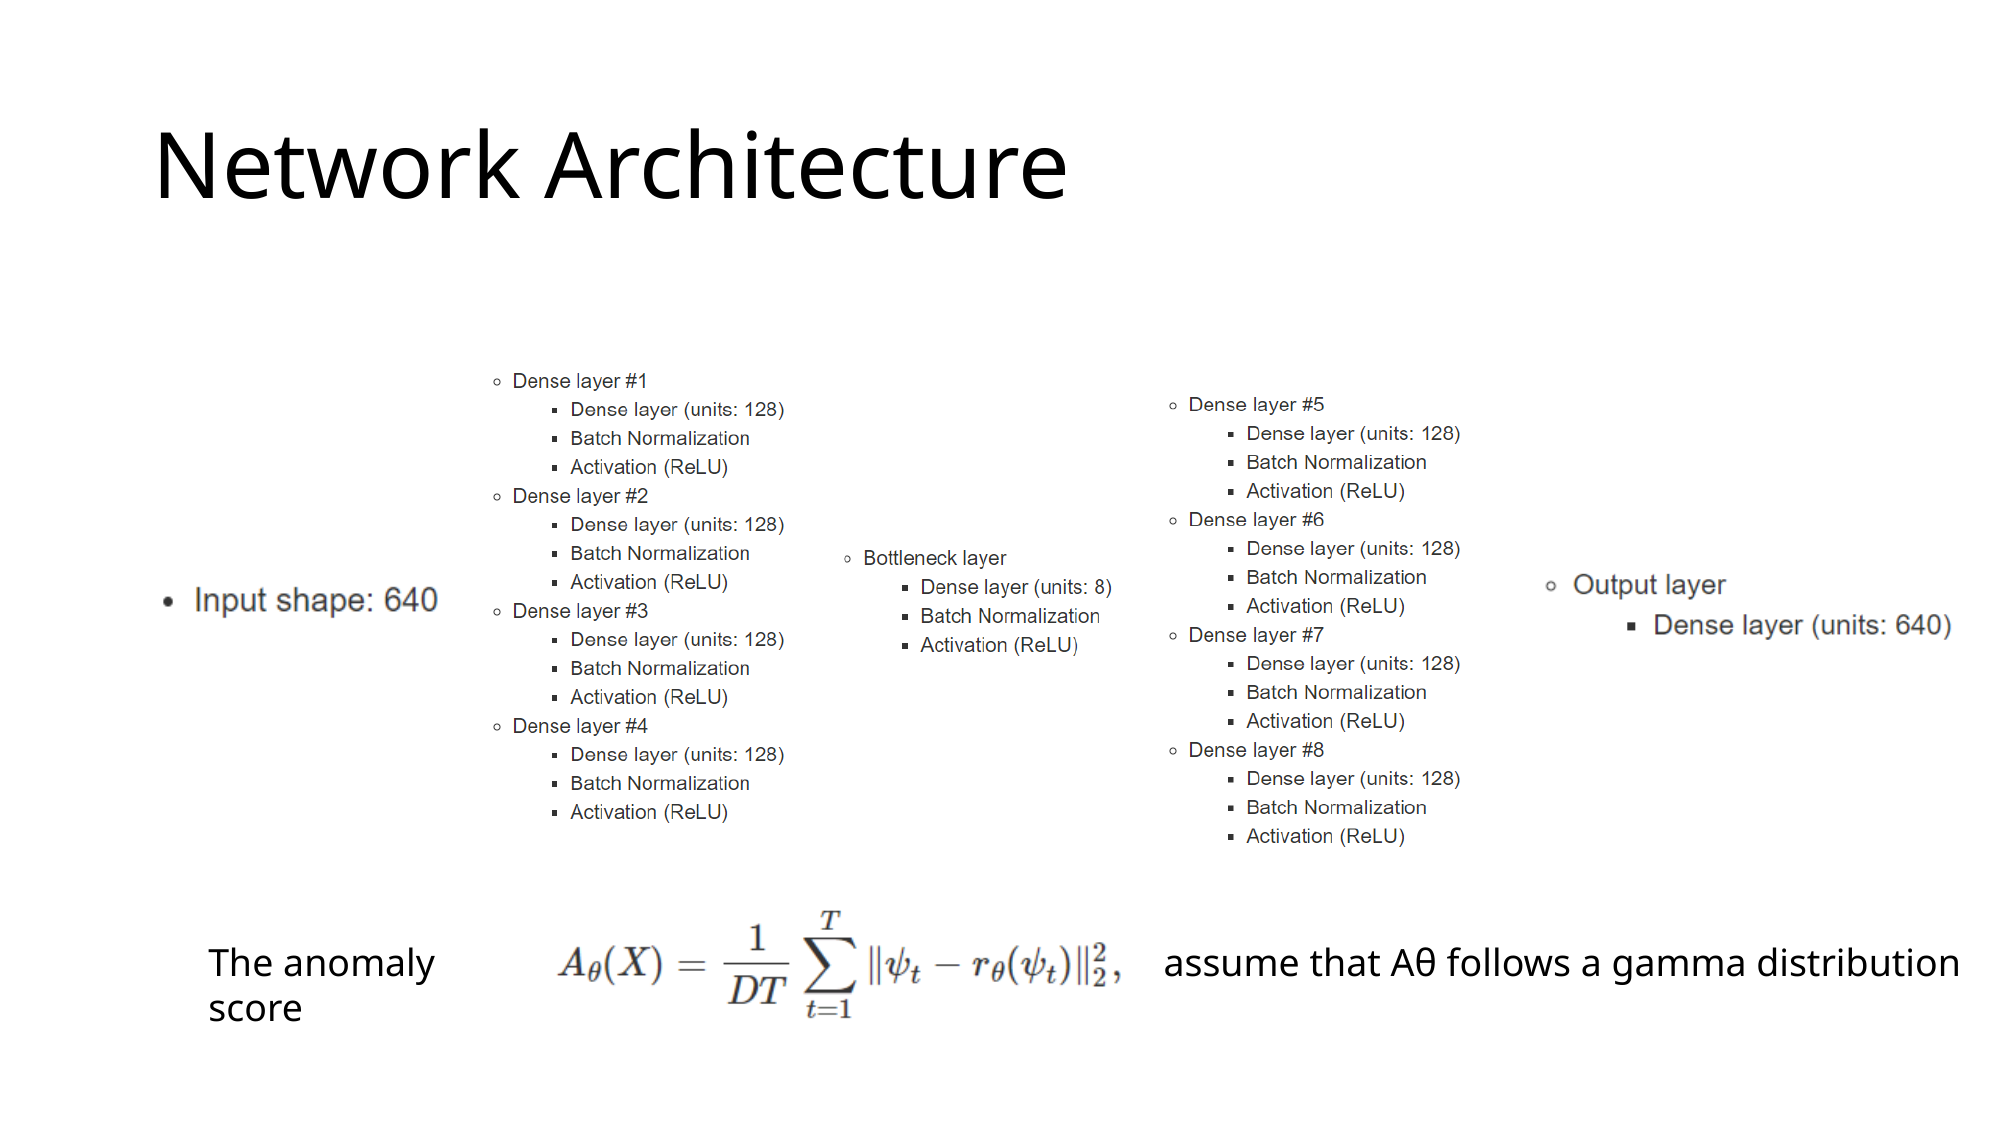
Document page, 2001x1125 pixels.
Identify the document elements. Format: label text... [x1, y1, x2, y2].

text_box The anomaly score [193, 931, 529, 1036]
title Network Architecture [137, 59, 1863, 278]
picture [1136, 386, 1527, 852]
picture [1540, 562, 1959, 644]
picture [486, 365, 795, 826]
picture [839, 541, 1123, 659]
text_box assume that Aθ follows a gamma distribution [1149, 931, 2000, 991]
picture [529, 878, 1149, 1045]
picture [137, 576, 480, 623]
